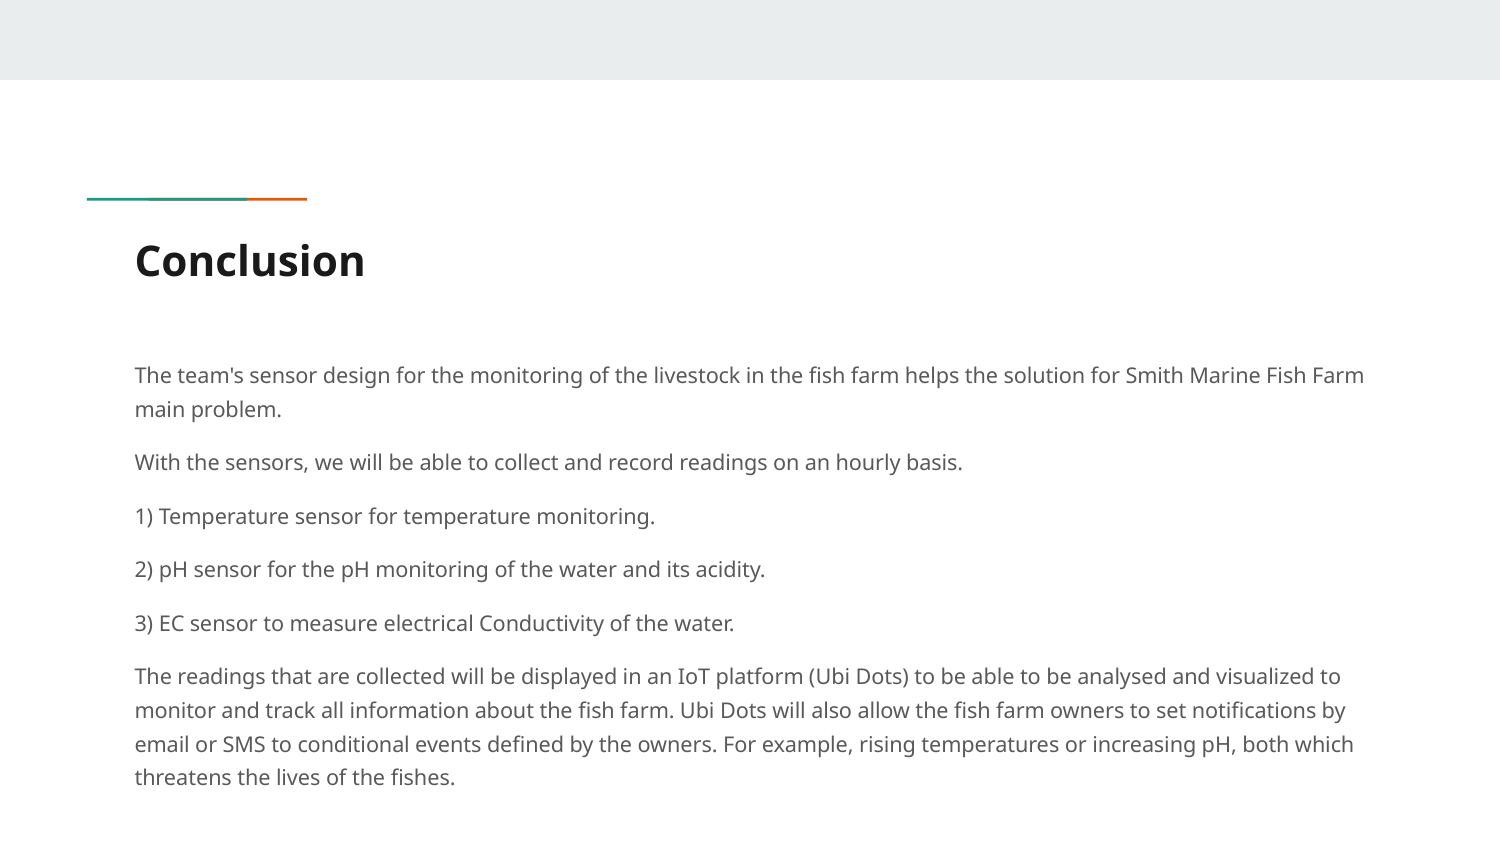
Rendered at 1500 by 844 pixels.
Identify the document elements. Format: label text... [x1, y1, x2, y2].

list The team's sensor design for the monitoring of the livestock in the fish farm helps the solution for Smith Marine Fish Farm main problem. With the sensors, we will be able to collect and record readings on an hourly basis. 1) Temperature sensor for temperature monitoring. 2) pH sensor for the pH monitoring of the water and its acidity. 3) EC sensor to measure electrical Conductivity of the water. The readings that are collected will be displayed in an IoT platform (Ubi Dots) to be able to be analysed and visualized to monitor and track all information about the fish farm. Ubi Dots will also allow the fish farm owners to set notifications by email or SMS to conditional events defined by the owners. For example, rising temperatures or increasing pH, both which threatens the lives of the fishes. [119, 341, 1381, 807]
title Conclusion [119, 216, 1381, 305]
